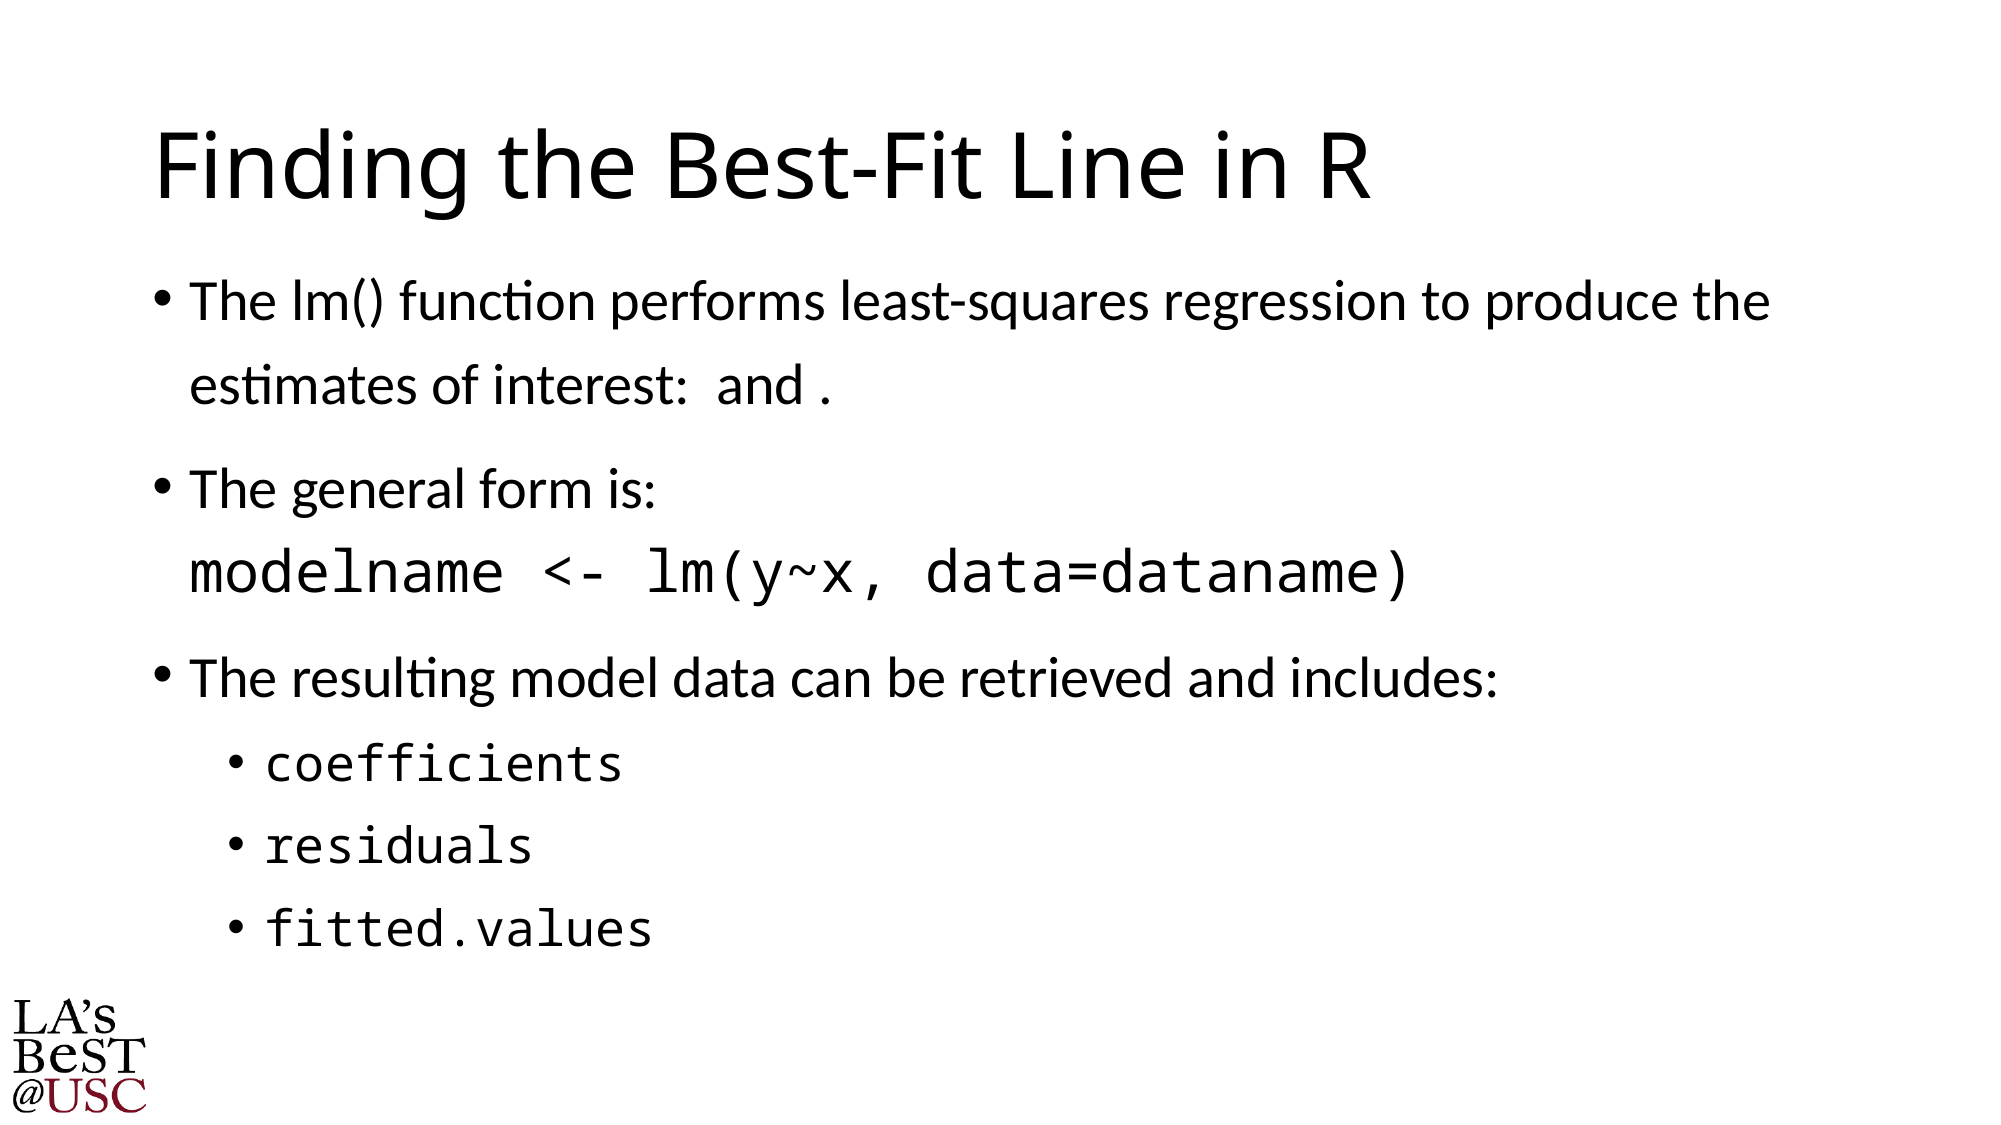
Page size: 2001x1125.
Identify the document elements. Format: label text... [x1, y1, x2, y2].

title Finding the Best-Fit Line in R [137, 59, 1863, 278]
picture [9, 993, 152, 1118]
